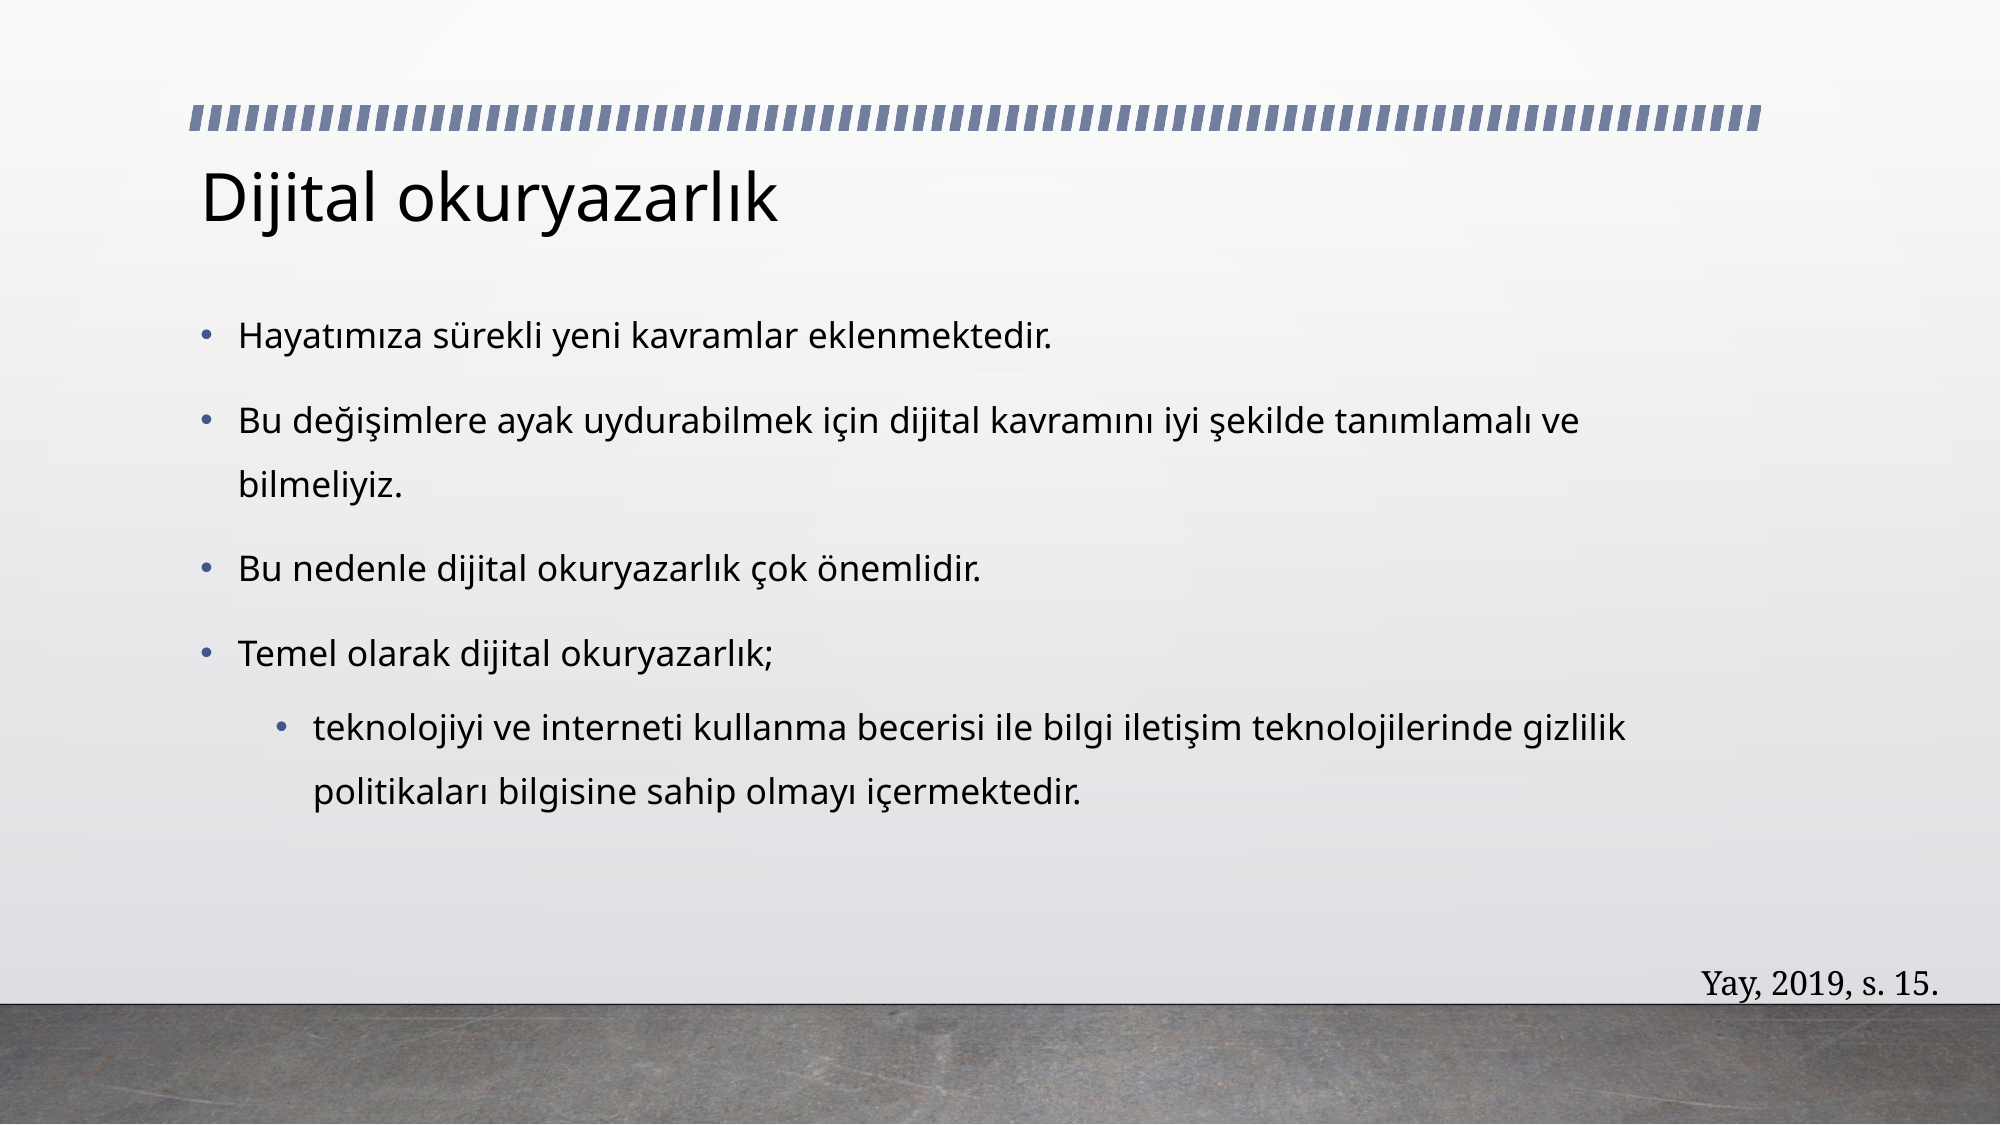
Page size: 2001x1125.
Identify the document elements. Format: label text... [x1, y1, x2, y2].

list Hayatımıza sürekli yeni kavramlar eklenmektedir. Bu değişimlere ayak uydurabilmek için dijital kavramını iyi şekilde tanımlamalı ve bilmeliyiz. Bu nedenle dijital okuryazarlık çok önemlidir. Temel olarak dijital okuryazarlık; teknolojiyi ve interneti kullanma becerisi ile bilgi iletişim teknolojilerinde gizlilik politikaları bilgisine sahip olmayı içermektedir. [185, 284, 1761, 955]
title Dijital okuryazarlık [185, 156, 1761, 284]
text_box Yay, 2019, s. 15. [1686, 954, 1984, 1010]
picture [0, 1004, 2000, 1124]
